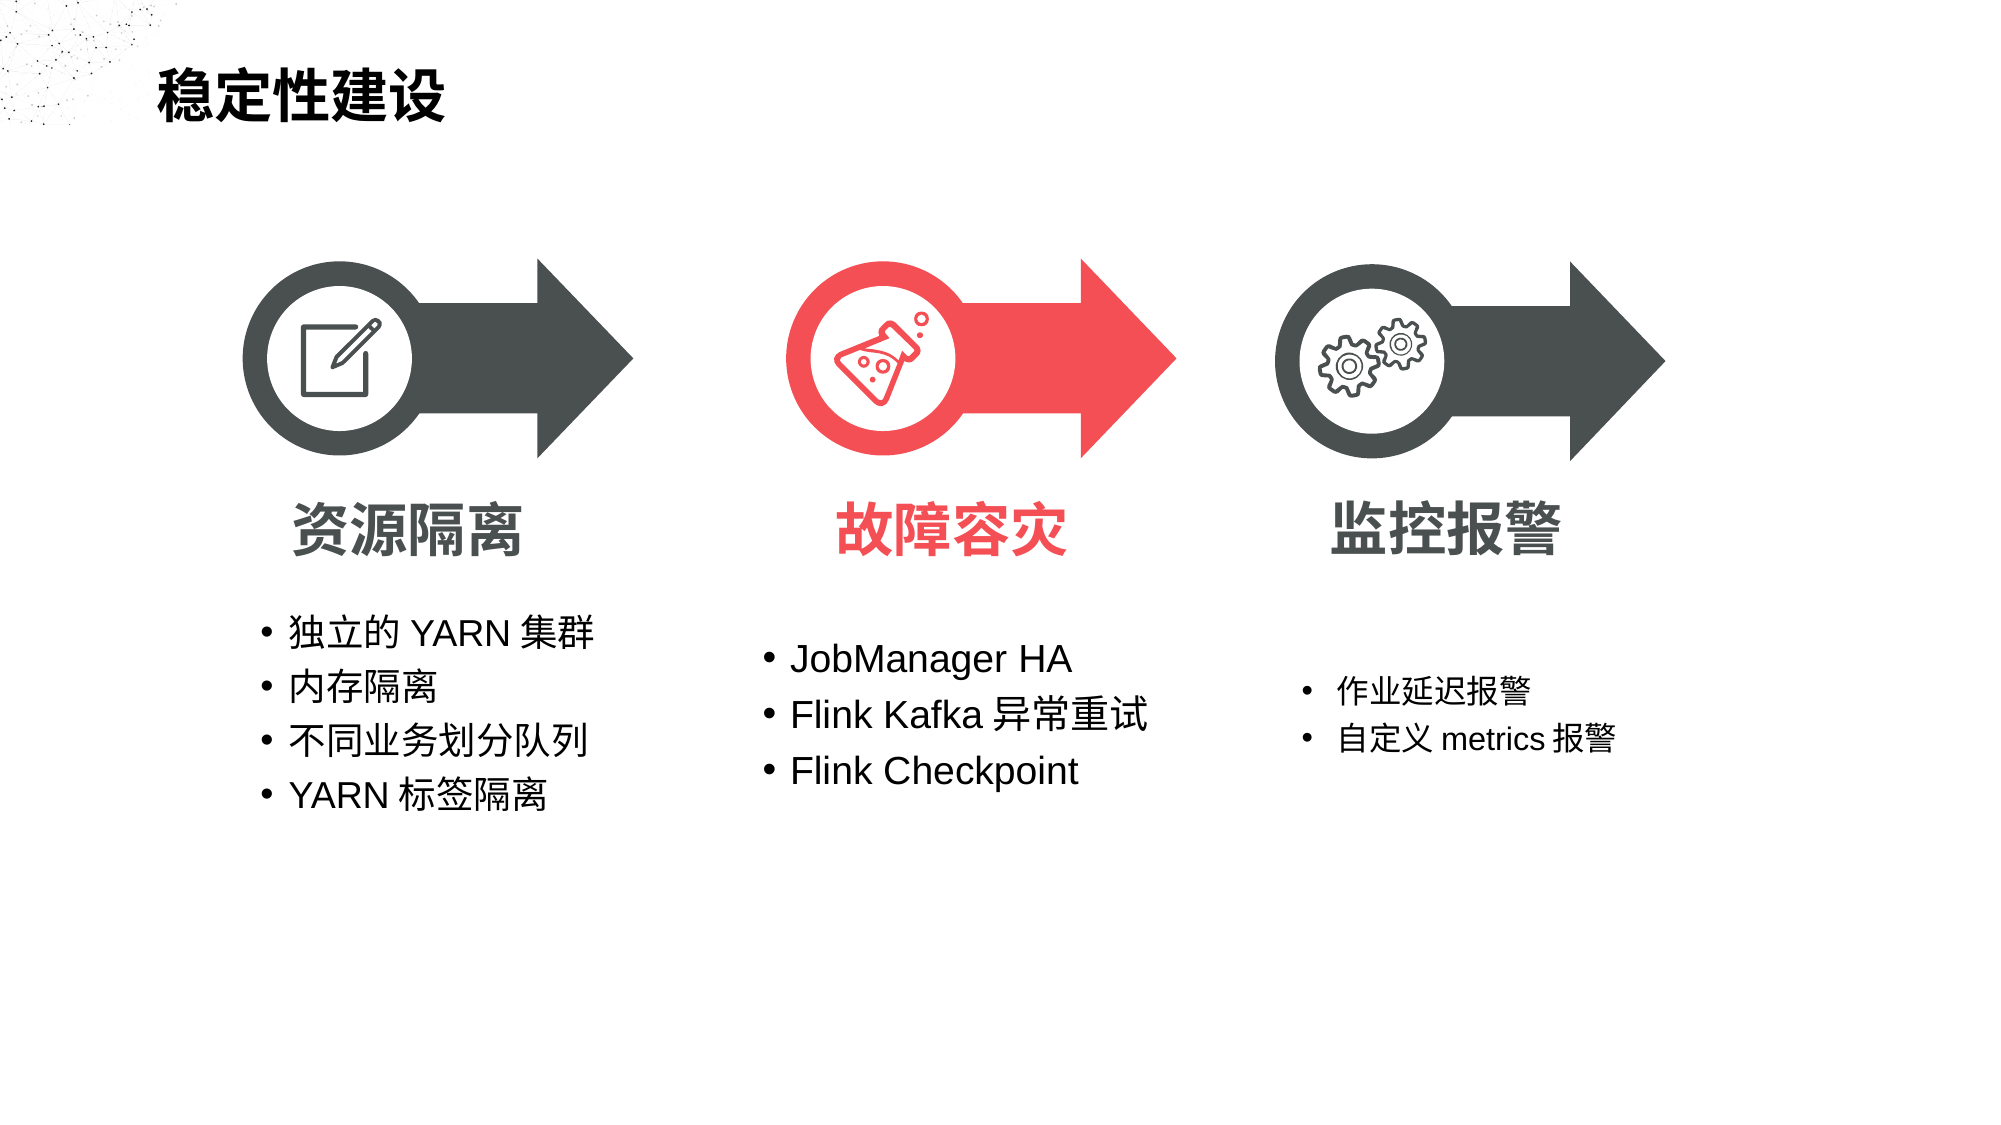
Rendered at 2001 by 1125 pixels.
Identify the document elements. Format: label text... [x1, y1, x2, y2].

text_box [1250, 261, 1666, 758]
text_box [756, 258, 1177, 831]
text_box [212, 258, 637, 873]
picture [0, 0, 186, 139]
text_box 稳定性建设 [186, 31, 676, 137]
